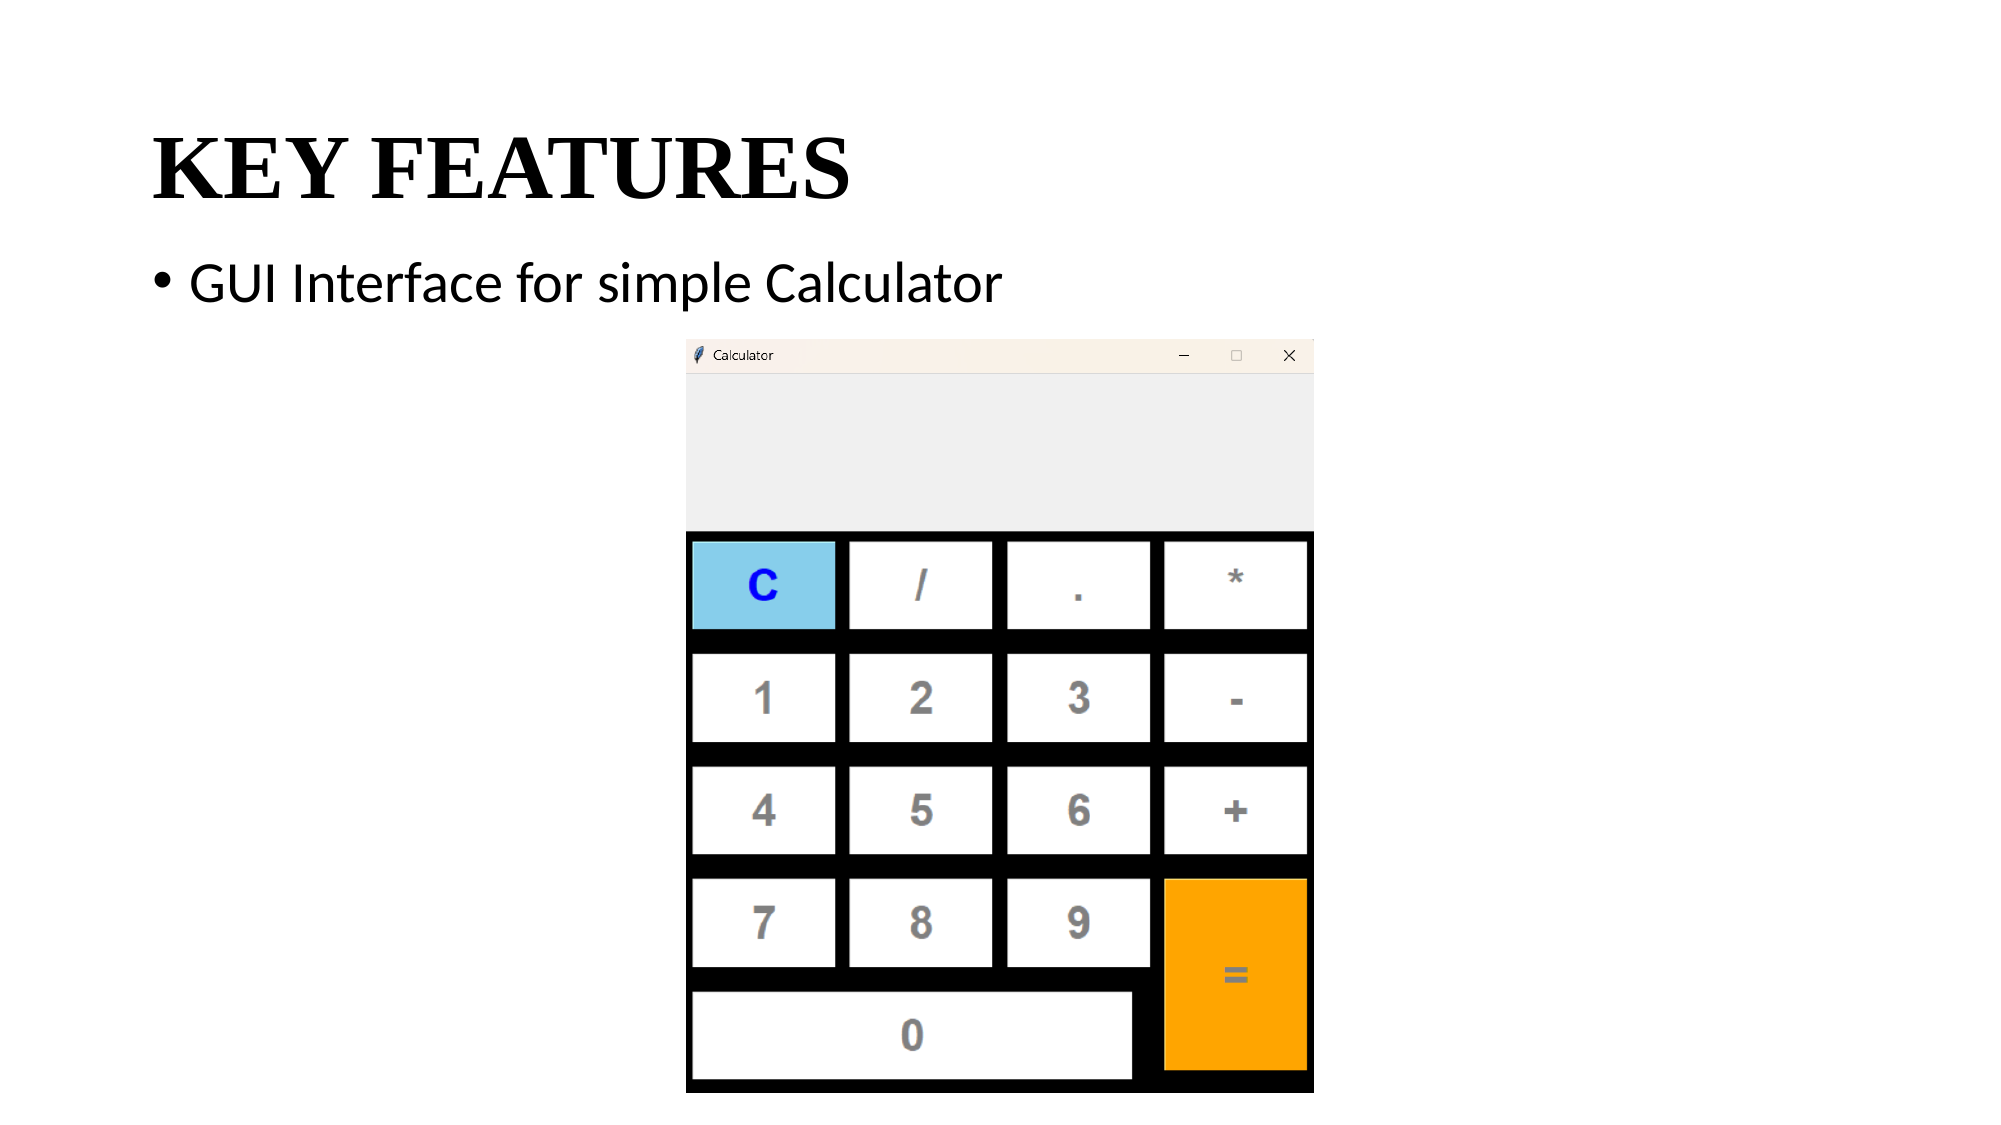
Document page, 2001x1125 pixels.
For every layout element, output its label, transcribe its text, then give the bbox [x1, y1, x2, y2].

title KEY FEATURES [137, 59, 1863, 244]
picture [686, 339, 1314, 1093]
list GUI Interface for simple Calculator [137, 244, 1863, 959]
